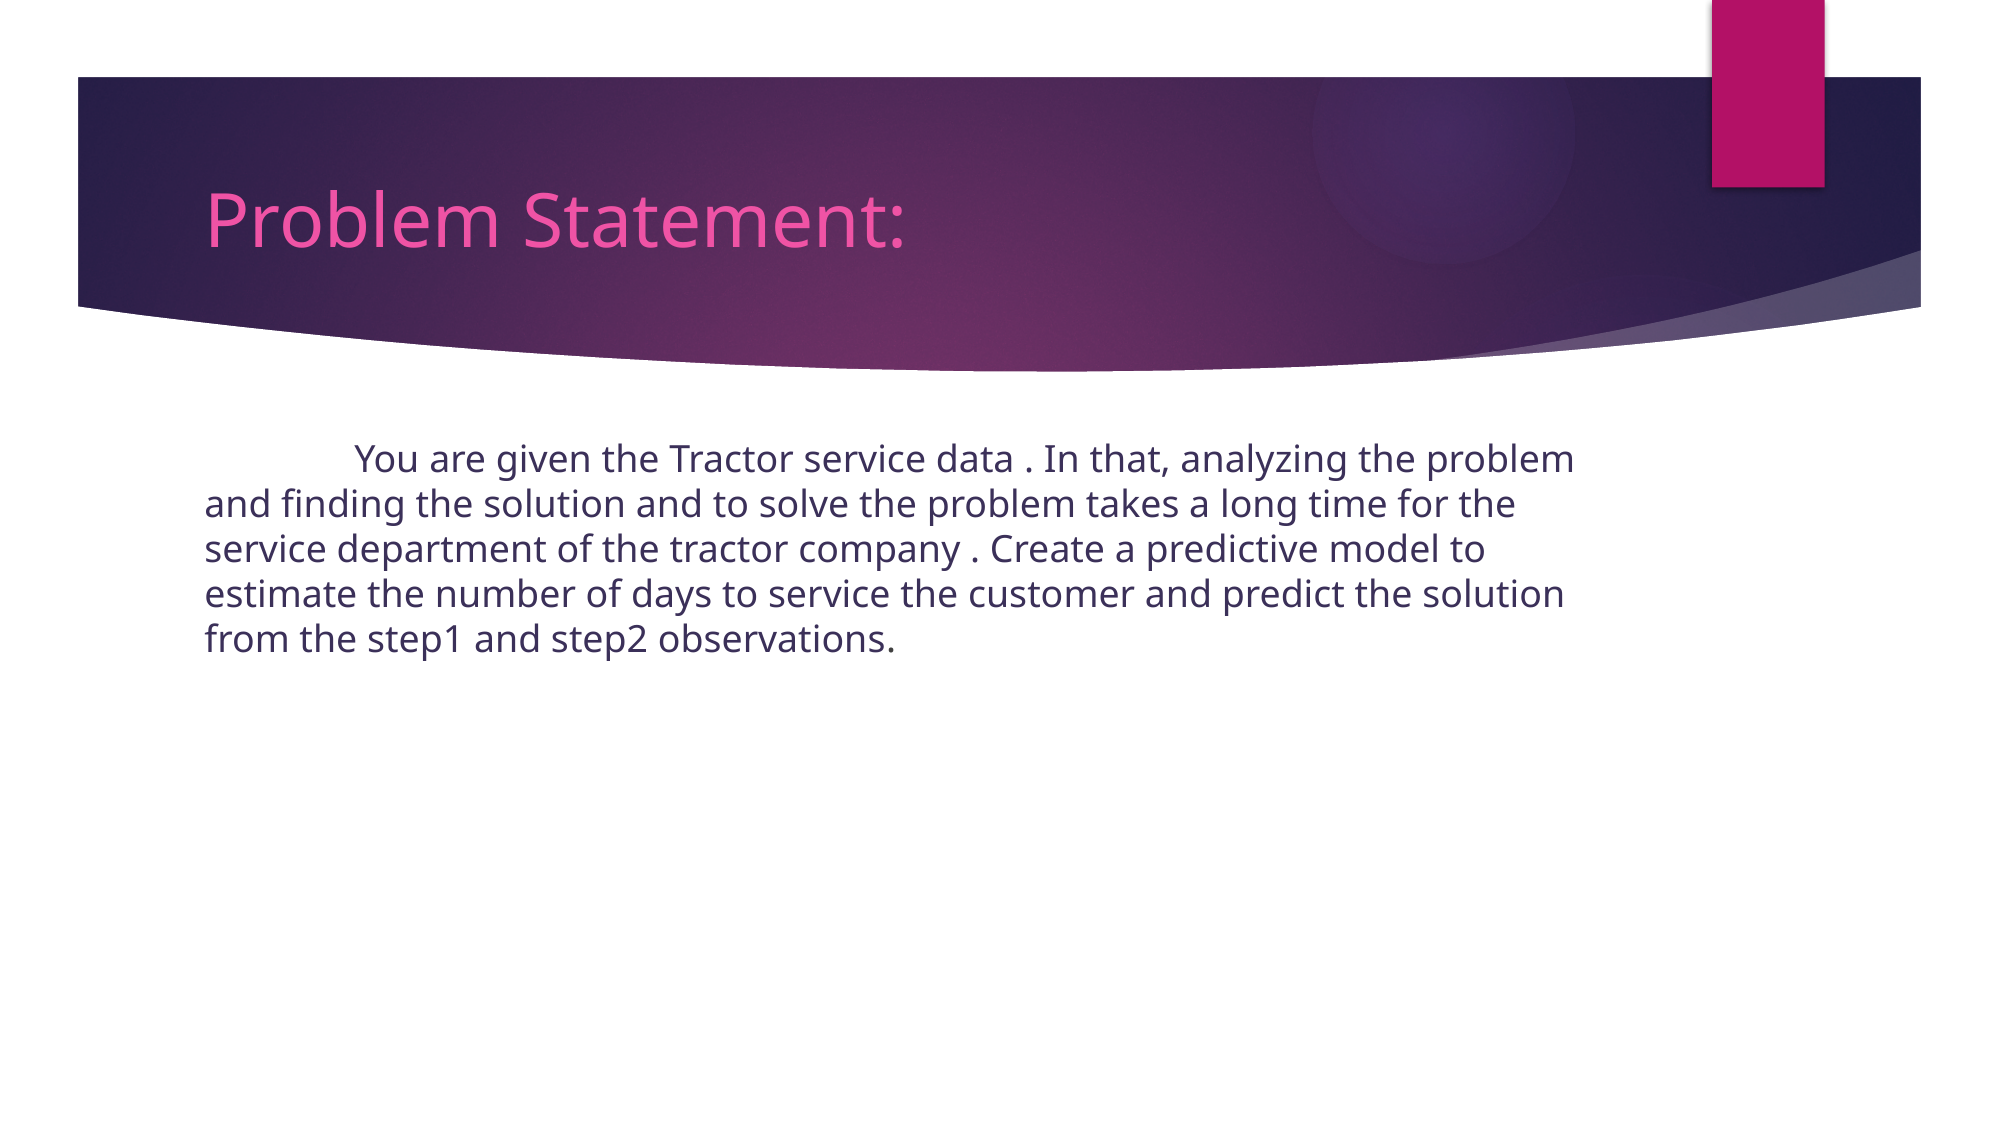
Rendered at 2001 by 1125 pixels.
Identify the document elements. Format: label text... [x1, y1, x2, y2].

list You are given the Tractor service data . In that, analyzing the problem and finding the solution and to solve the problem takes a long time for the service department of the tractor company . Create a predictive model to estimate the number of days to service the customer and predict the solution from the step1 and step2 observations. [189, 427, 1638, 988]
title Problem Statement: [189, 159, 1627, 276]
